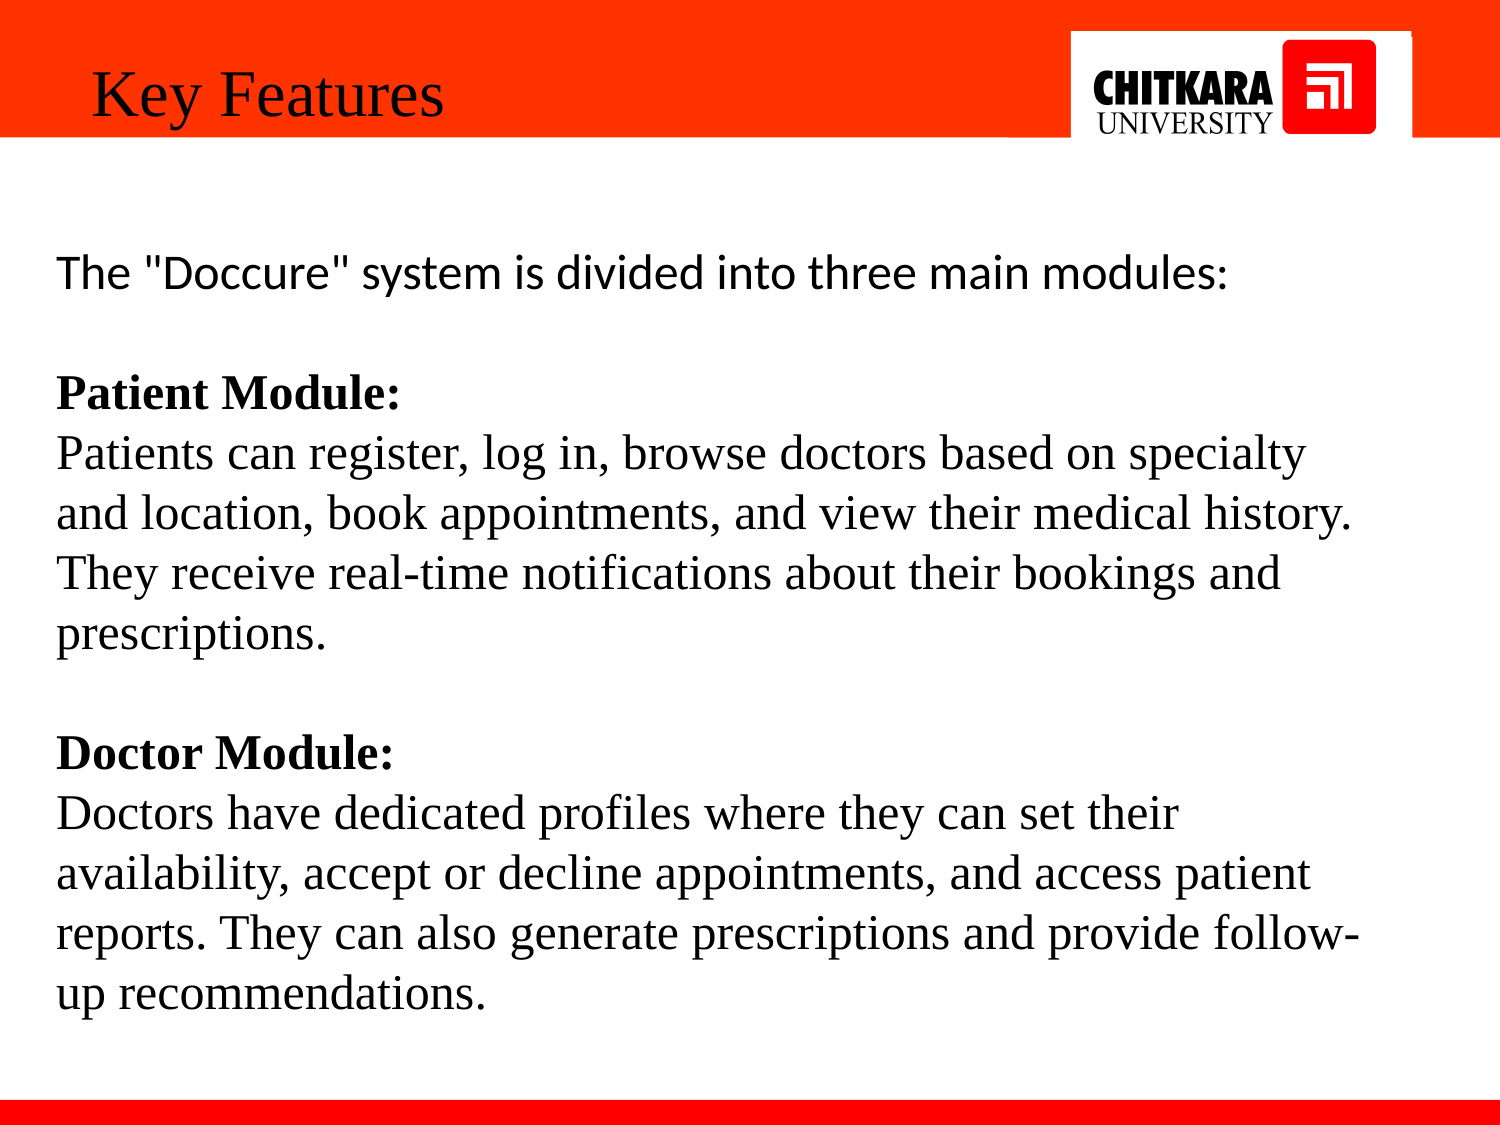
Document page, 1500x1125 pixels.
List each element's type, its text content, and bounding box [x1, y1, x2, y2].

picture [1074, 37, 1391, 138]
text_box Key Features [76, 42, 963, 138]
text_box The "Doccure" system is divided into three main modules: Patient Module: Patients can register, log in, browse doctors based on specialty and location, book appointments, and view their medical history. They receive real-time notifications about their bookings and prescriptions. Doctor Module: Doctors have dedicated profiles where they can set their availability, accept or decline appointments, and access patient reports. They can also generate prescriptions and provide follow-up recommendations. [41, 231, 1377, 1125]
